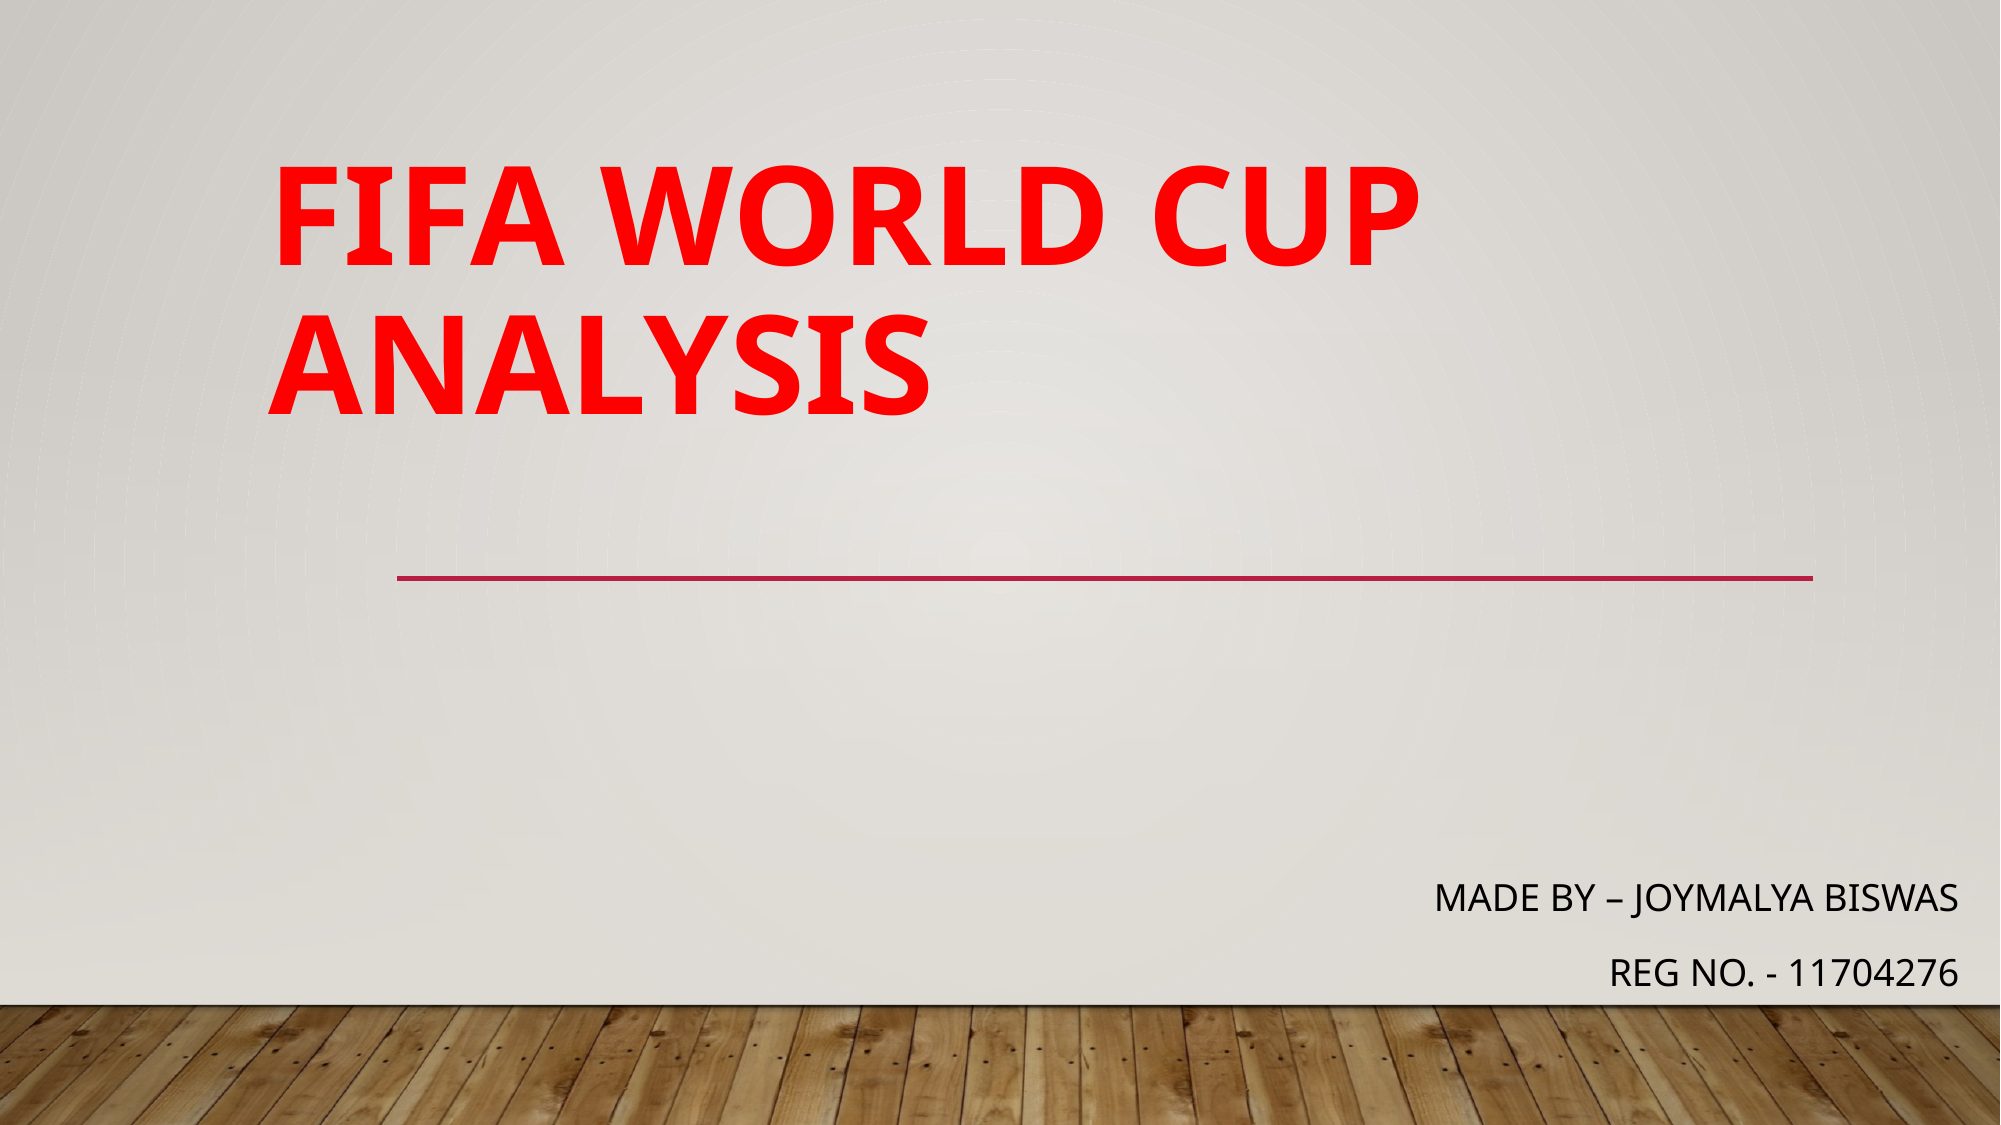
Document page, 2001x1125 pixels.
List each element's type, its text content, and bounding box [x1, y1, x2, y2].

subtitle Made by – Joymalya Biswas Reg no. - 11704276 [557, 850, 1975, 1011]
title FiFA World Cup AnalYsis [253, 27, 1671, 444]
picture [0, 1005, 2000, 1125]
